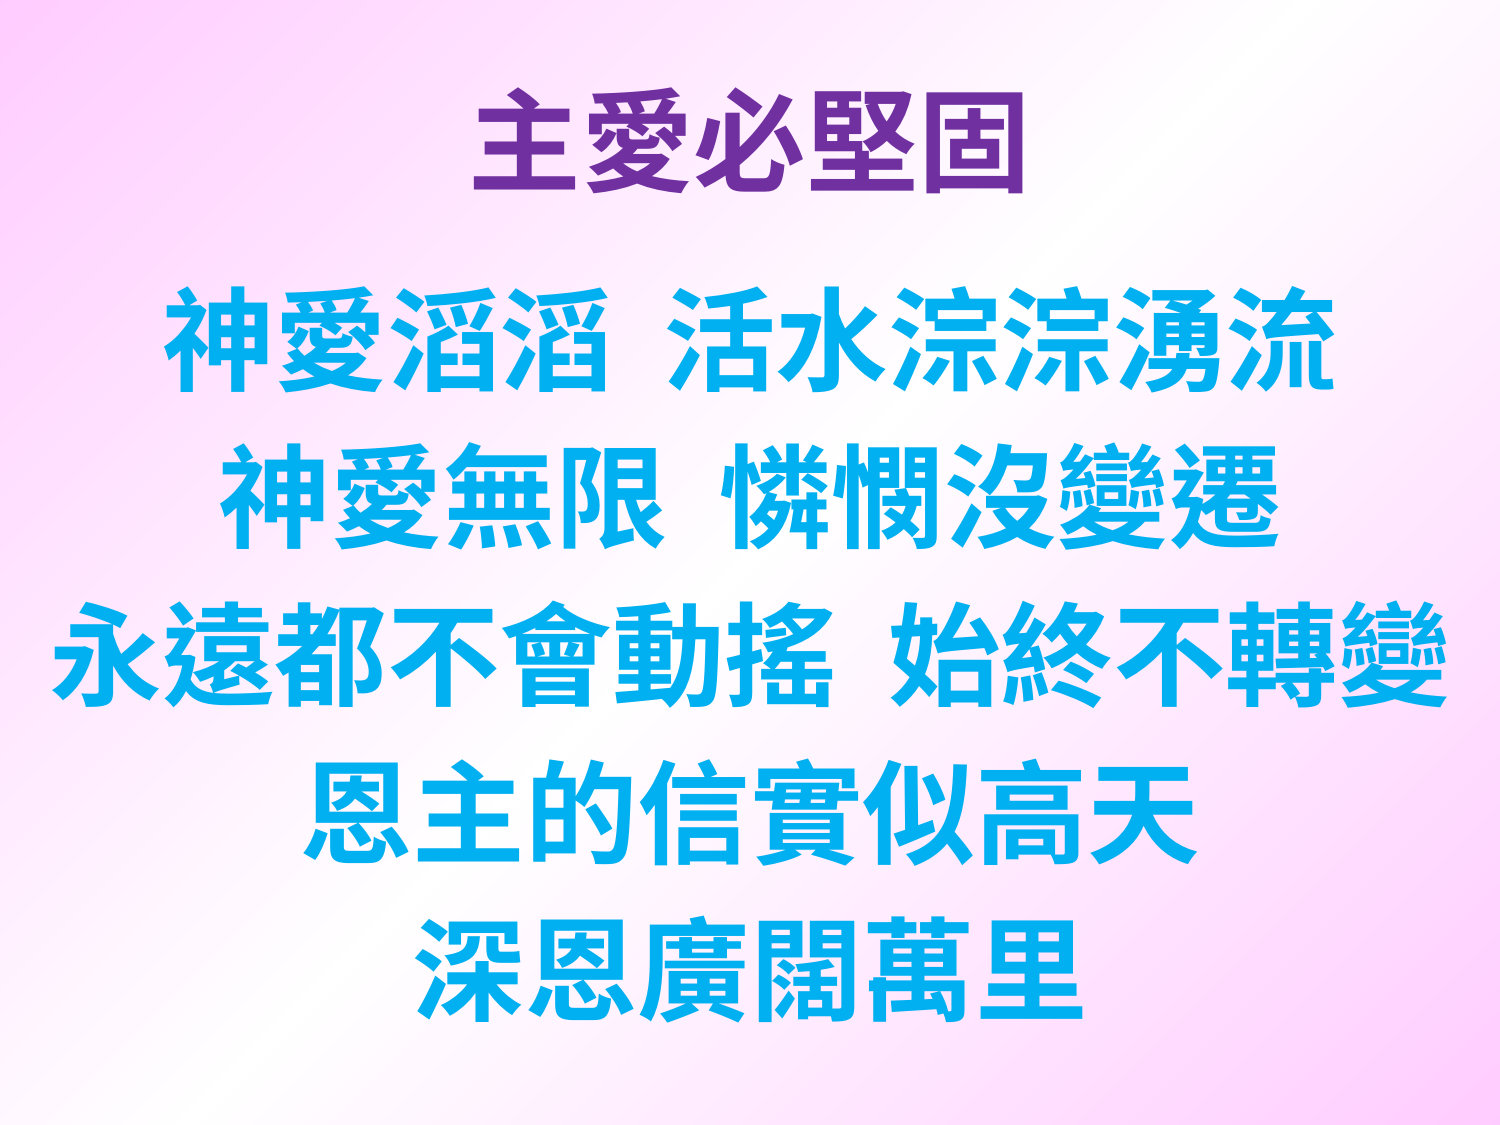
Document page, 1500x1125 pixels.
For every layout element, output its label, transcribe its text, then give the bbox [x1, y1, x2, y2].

title 主愛必堅固 [74, 44, 1426, 233]
list 神愛滔滔 活水淙淙湧流 神愛無限 憐憫沒變遷 永遠都不會動搖 始終不轉變 恩主的信實似高天 深恩廣闊萬里 [0, 262, 1500, 1125]
